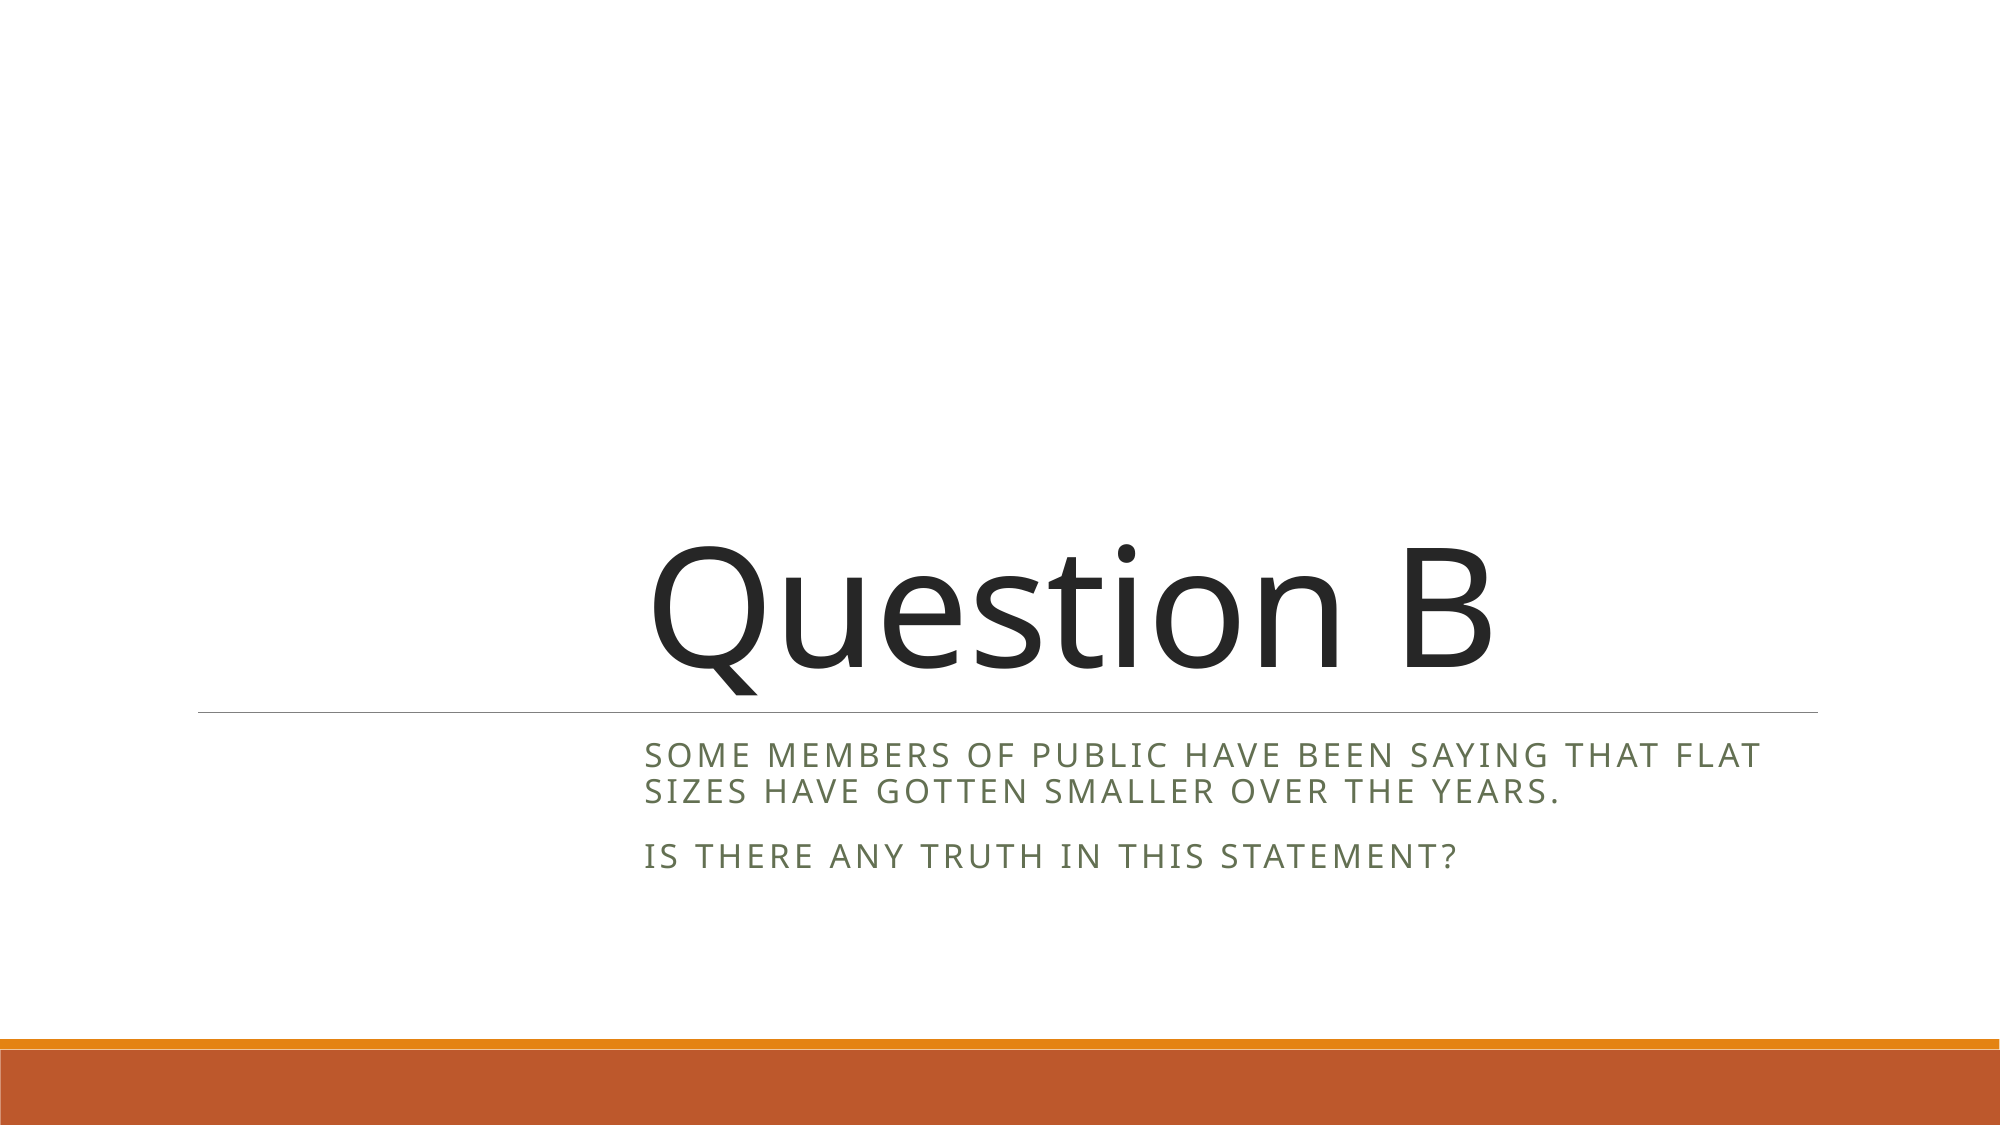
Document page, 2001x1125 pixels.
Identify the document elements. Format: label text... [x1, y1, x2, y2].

subtitle Some members of public have been saying that flat sizes have gotten smaller over the years. Is there any truth in this statement? [629, 730, 1831, 1001]
title Question B [629, 124, 1830, 710]
